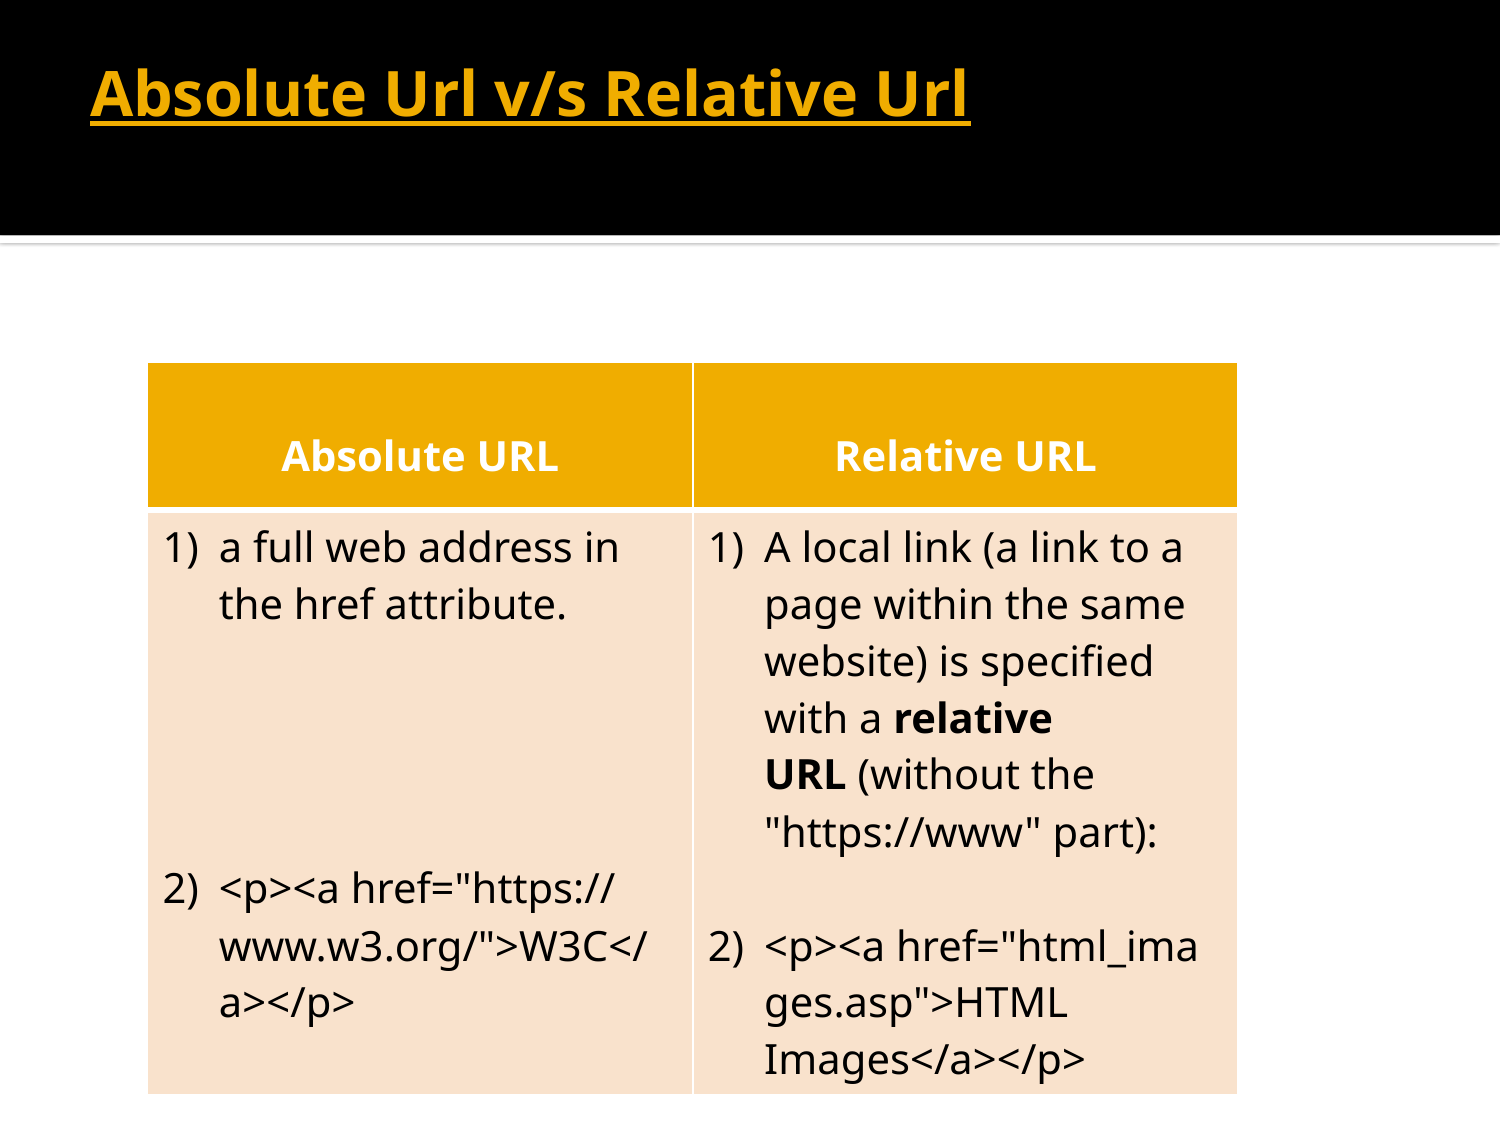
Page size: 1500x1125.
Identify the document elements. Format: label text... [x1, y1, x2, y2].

table_cell A local link (a link to a page within the same website) is specified with a relative URL (without the "https://www" part): <p><a href="html_images.asp">HTML Images</a></p> [694, 513, 1237, 1094]
table_cell a full web address in the href attribute. <p><a href="https://www.w3.org/">W3C</a></p> [148, 513, 692, 1094]
list [75, 208, 1300, 1062]
title Absolute Url v/s Relative Url [75, 45, 1164, 138]
table_header Relative URL [694, 363, 1237, 507]
table_header Absolute URL [148, 363, 692, 507]
